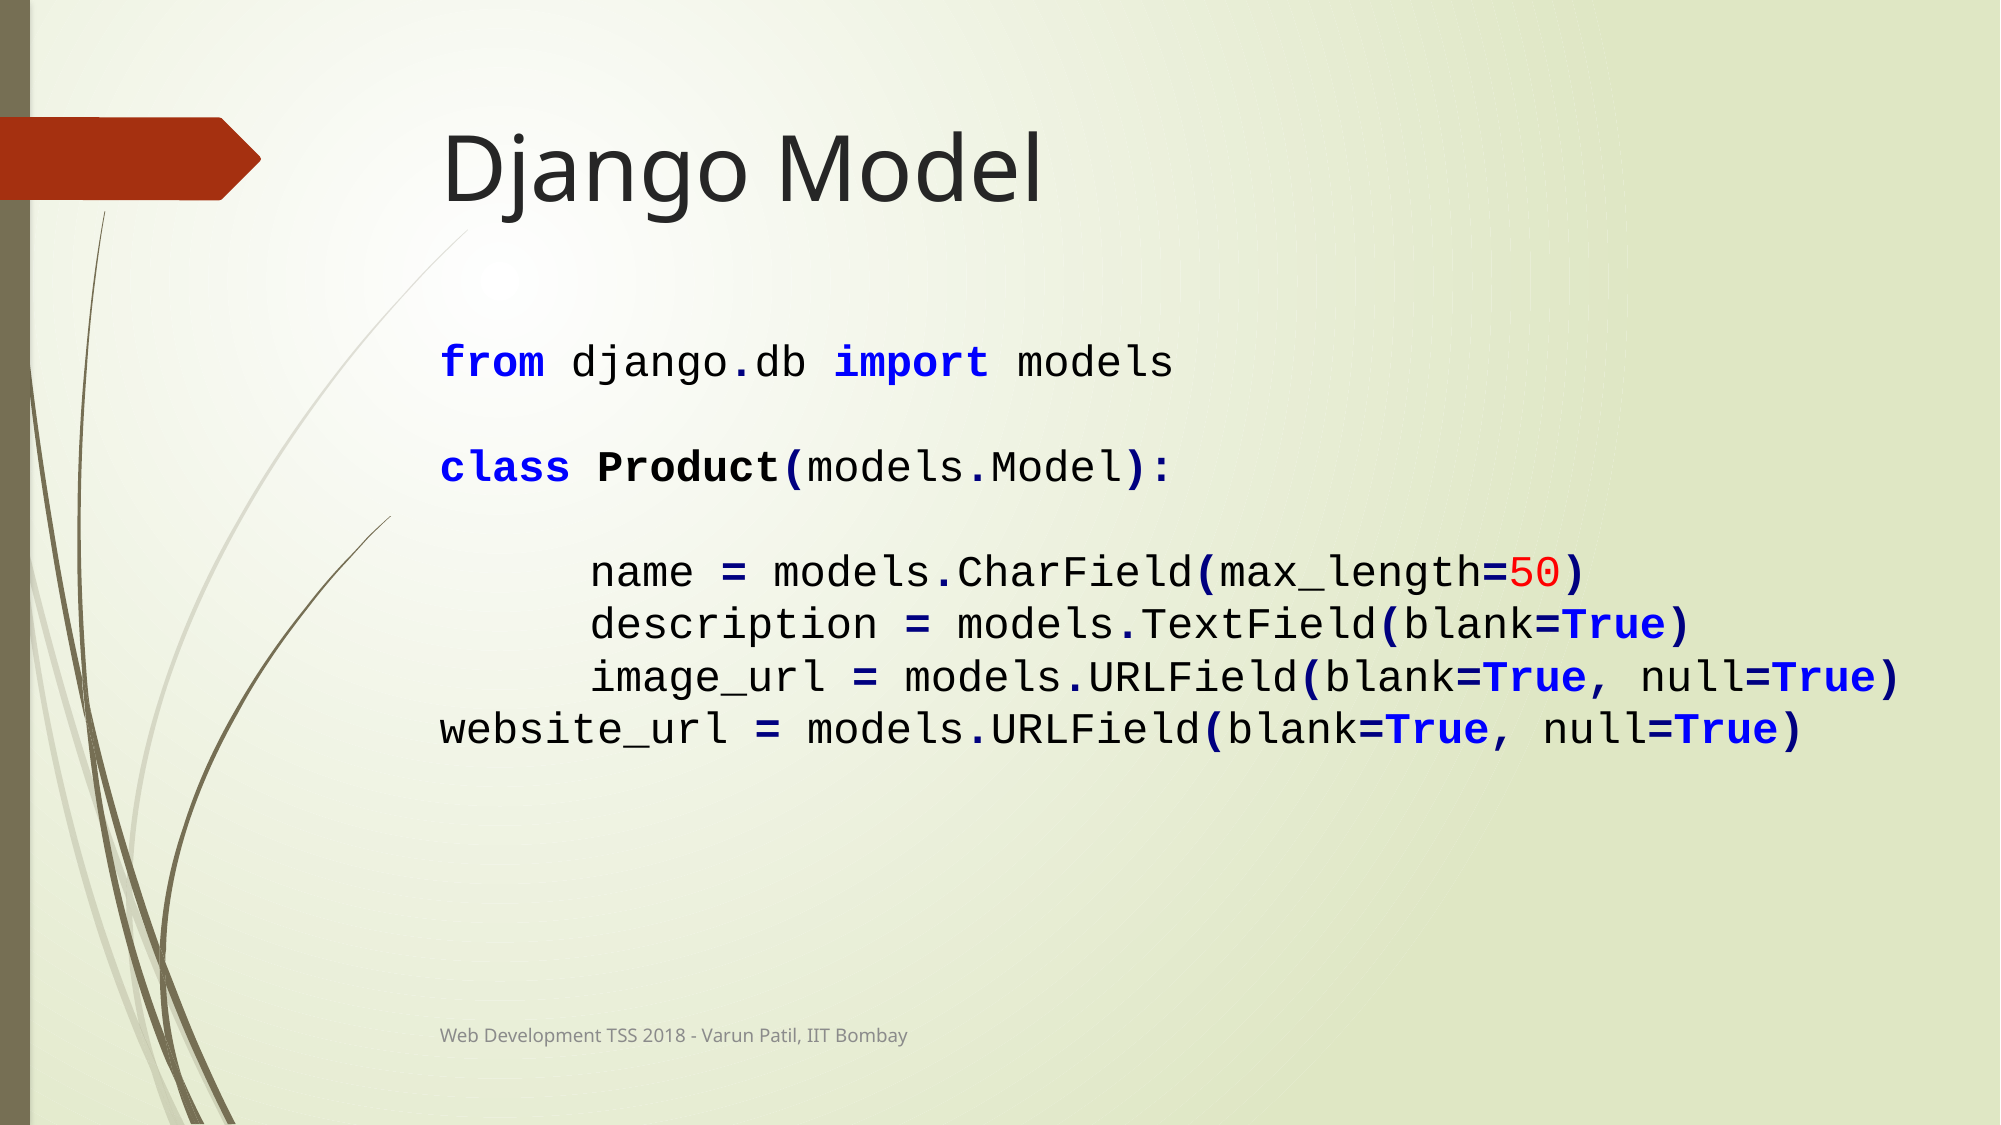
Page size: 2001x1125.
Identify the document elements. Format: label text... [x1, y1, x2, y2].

title Django Model [425, 102, 1888, 288]
text_box from django.db import models class Product(models.Model): name = models.CharField(max_length=50) description = models.TextField(blank=True) image_url = models.URLField(blank=True, null=True) website_url = models.URLField(blank=True, null=True) [424, 324, 2000, 760]
footer Web Development TSS 2018 - Varun Patil, IIT Bombay [424, 1006, 1675, 1067]
